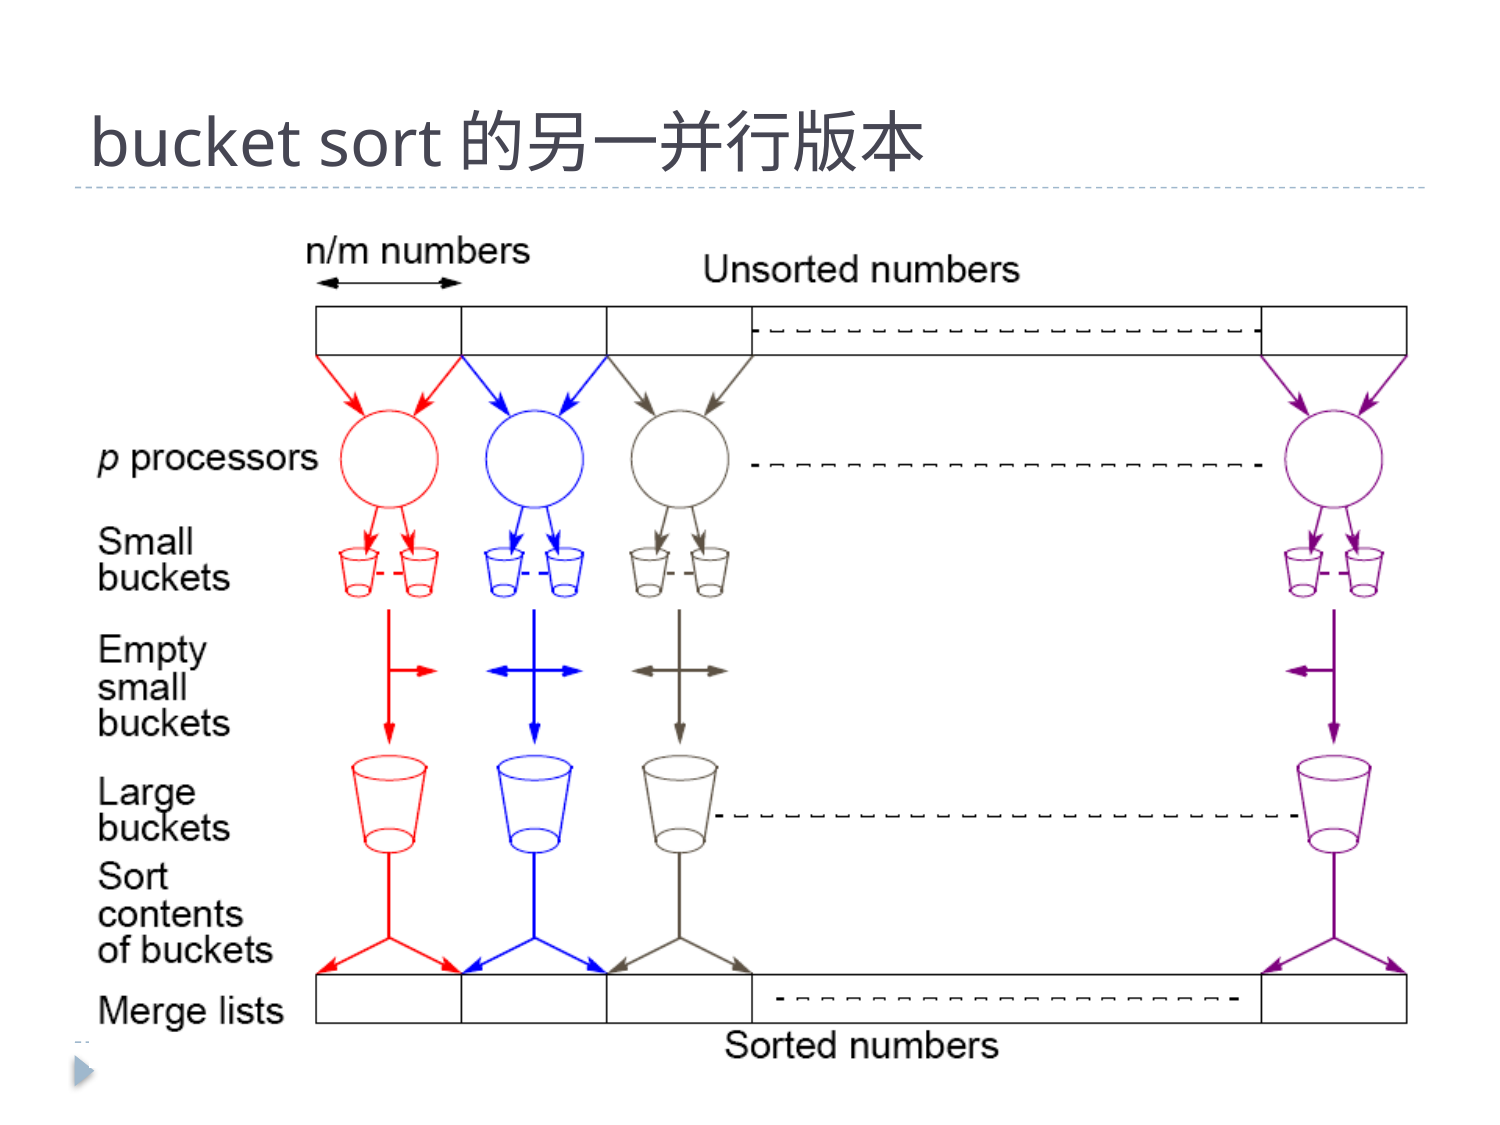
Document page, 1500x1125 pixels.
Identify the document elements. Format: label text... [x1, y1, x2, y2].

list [89, 231, 1426, 1068]
title bucket sort的另一并行版本 [75, 24, 1425, 188]
